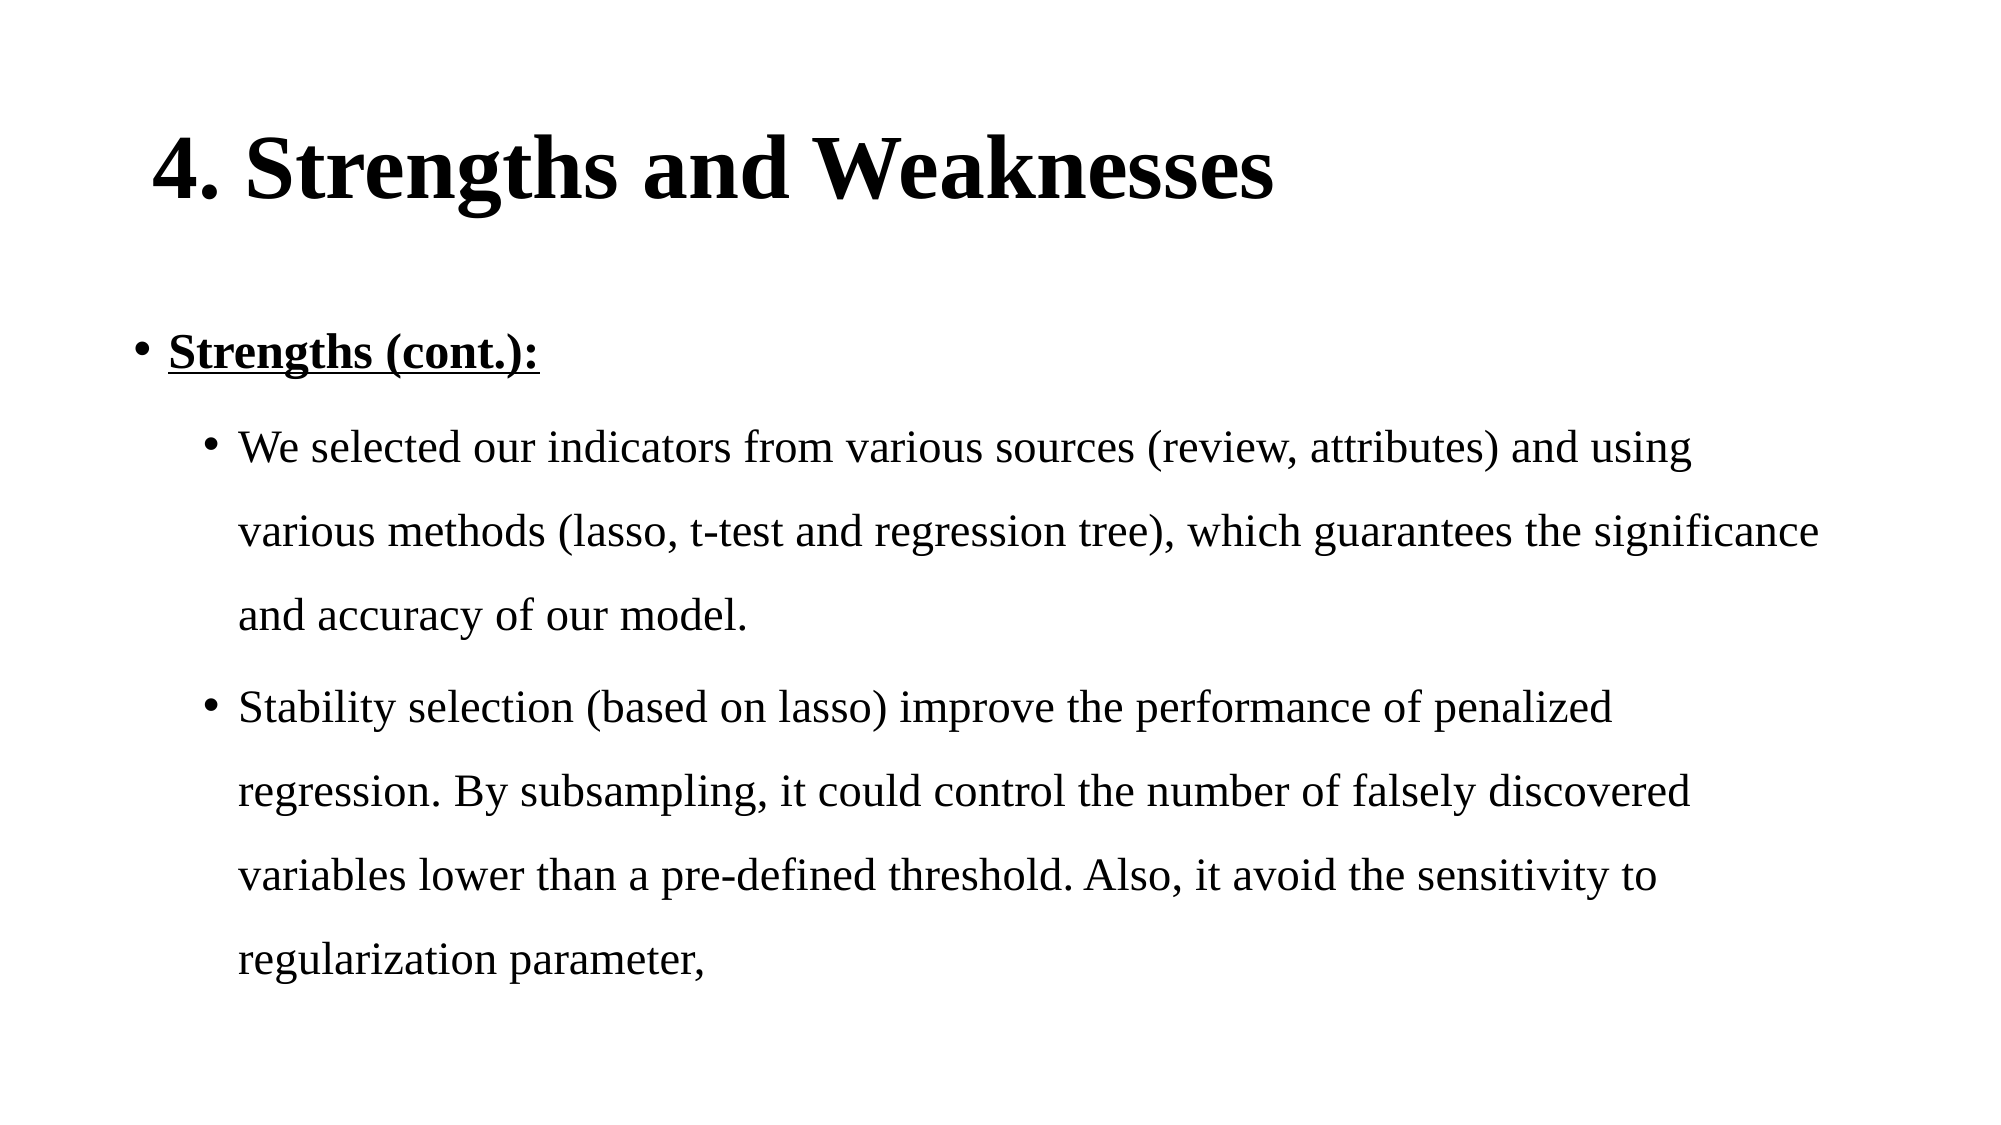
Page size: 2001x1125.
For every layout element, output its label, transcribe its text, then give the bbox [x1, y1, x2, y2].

text_box Strengths (cont.): We selected our indicators from various sources (review, attributes) and using various methods (lasso, t-test and regression tree), which guarantees the significance and accuracy of our model. Stability selection (based on lasso) improve the performance of penalized regression. By subsampling, it could control the number of falsely discovered variables lower than a pre-defined threshold. Also, it avoid the sensitivity to regularization parameter, [118, 280, 1844, 995]
title 4. Strengths and Weaknesses [137, 59, 1863, 278]
